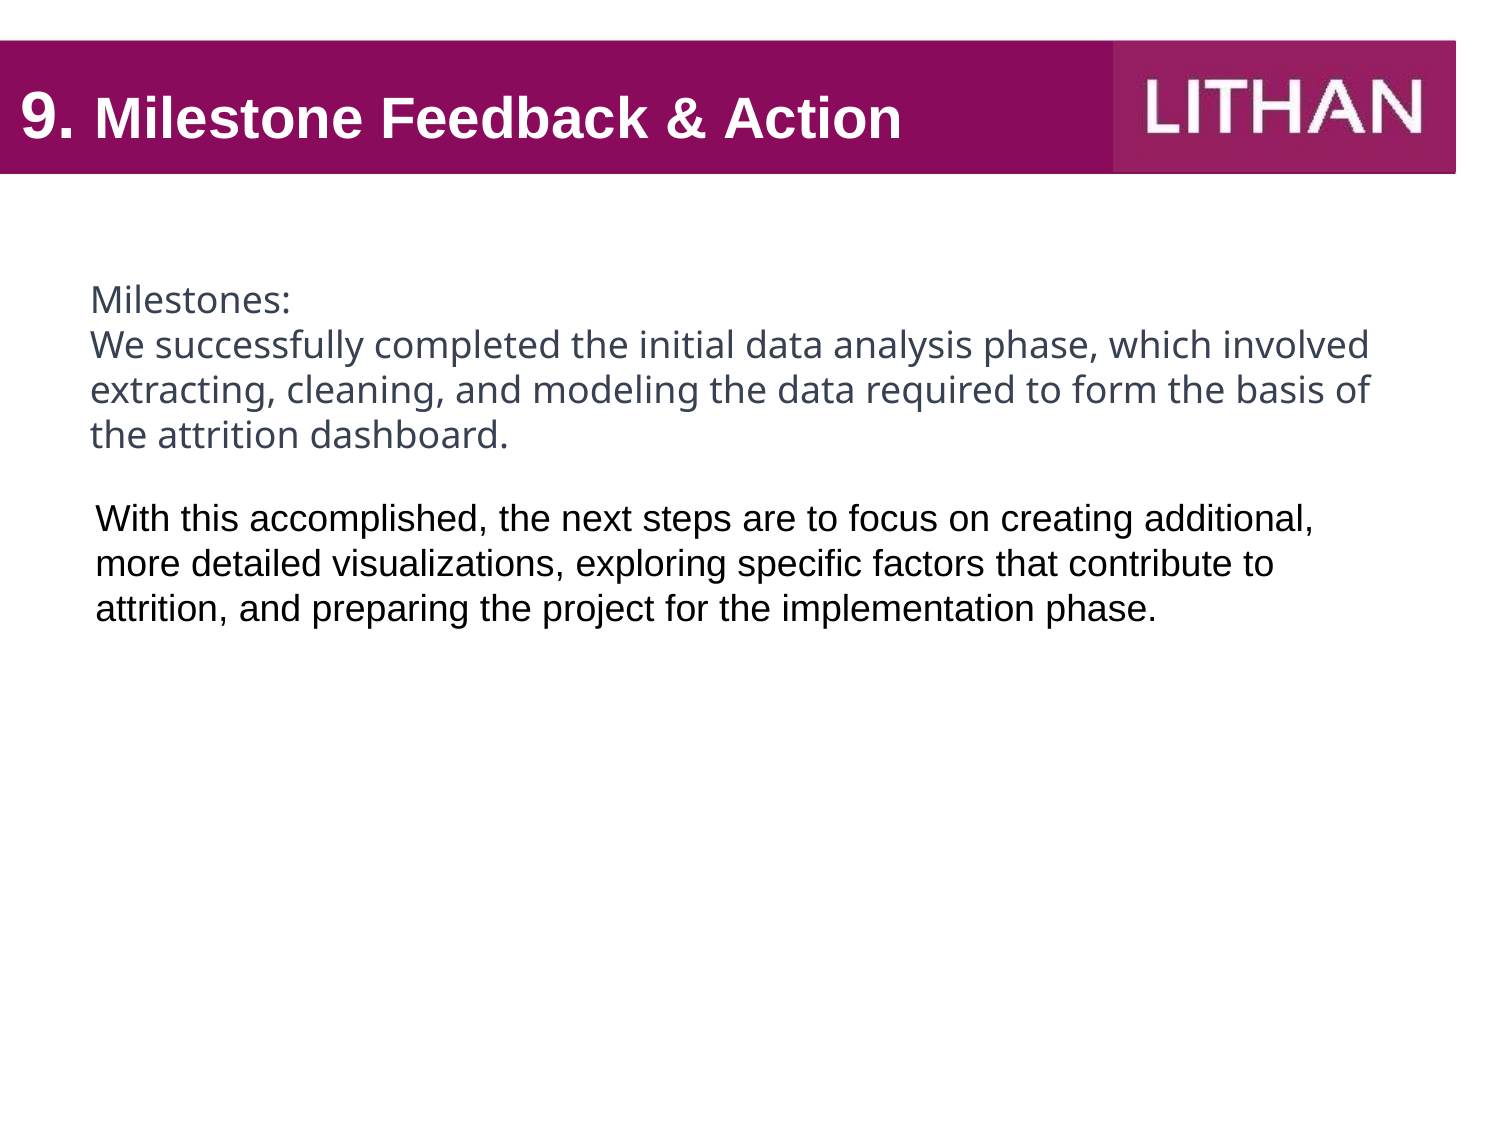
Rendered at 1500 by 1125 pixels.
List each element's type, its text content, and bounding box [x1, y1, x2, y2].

text_box Milestones: We successfully completed the initial data analysis phase, which involved extracting, cleaning, and modeling the data required to form the basis of the attrition dashboard. [74, 268, 1413, 464]
title 9. Milestone Feedback & Action [18, 69, 1122, 267]
text_box With this accomplished, the next steps are to focus on creating additional, more detailed visualizations, exploring specific factors that contribute to attrition, and preparing the project for the implementation phase. [80, 486, 1369, 637]
picture [0, 37, 1457, 178]
